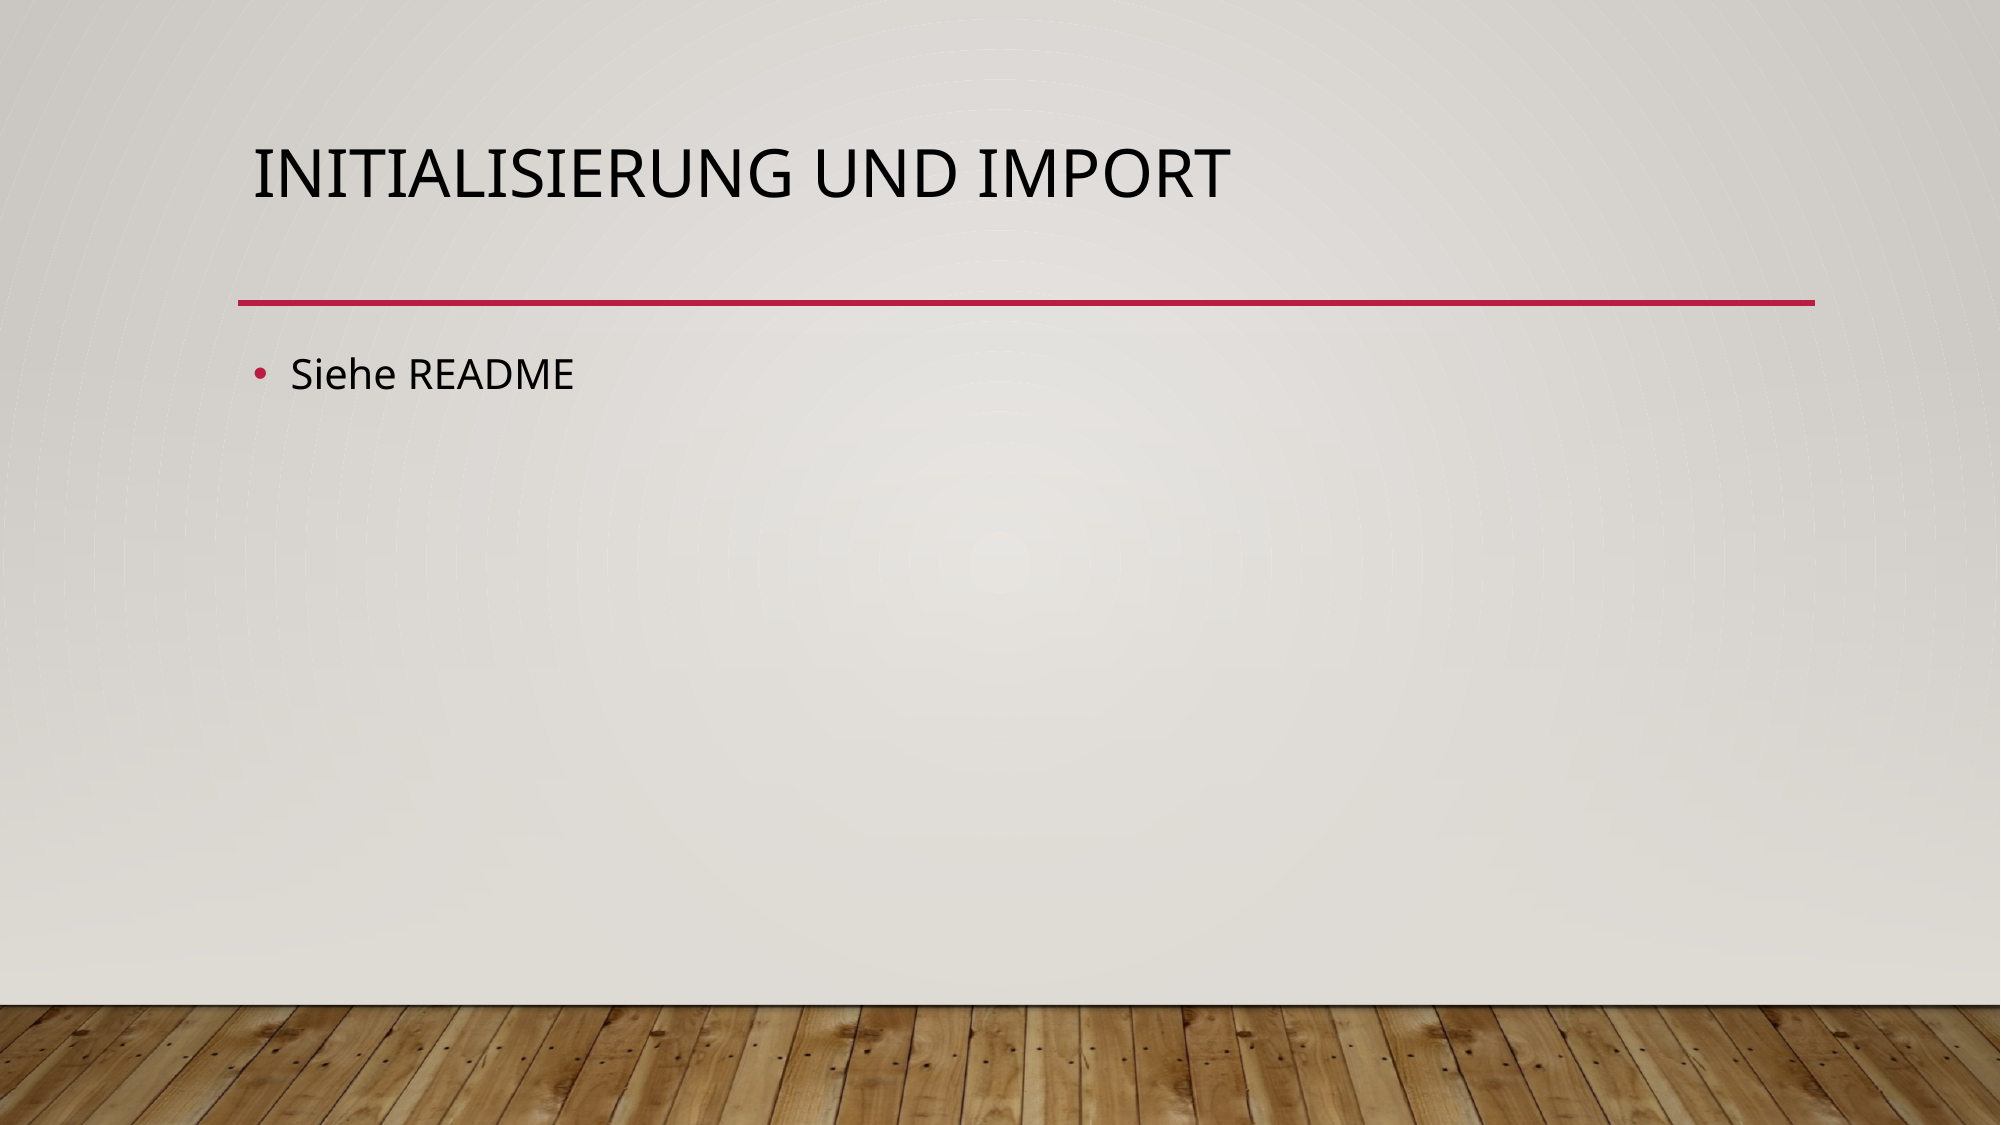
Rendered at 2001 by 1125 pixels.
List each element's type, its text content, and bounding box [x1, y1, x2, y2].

list Siehe README [238, 330, 1814, 897]
title Initialisierung und Import [238, 131, 1814, 305]
picture [0, 1005, 2000, 1125]
